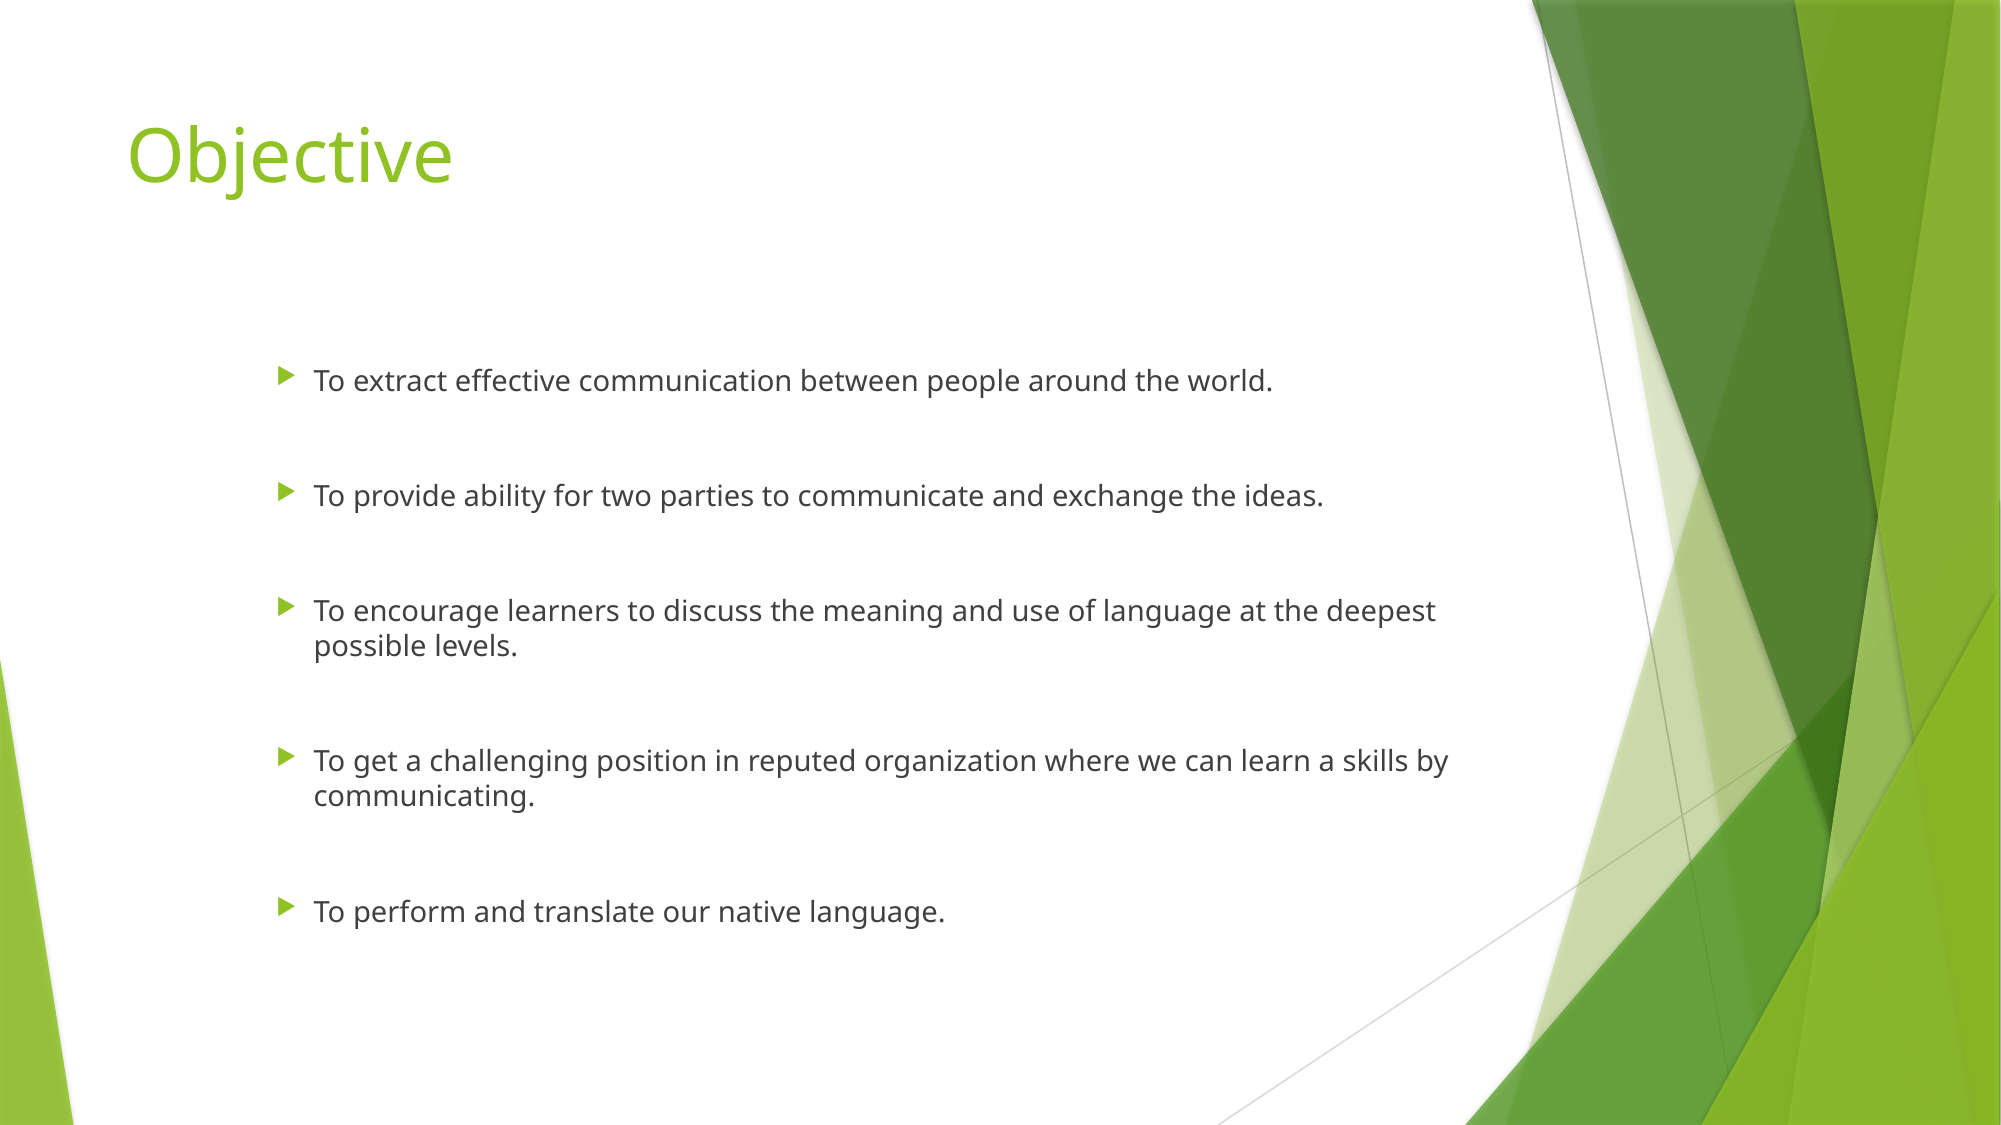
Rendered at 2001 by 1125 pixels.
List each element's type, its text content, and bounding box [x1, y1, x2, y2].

list To extract effective communication between people around the world. To provide ability for two parties to communicate and exchange the ideas. To encourage learners to discuss the meaning and use of language at the deepest possible levels. To get a challenging position in reputed organization where we can learn a skills by communicating. To perform and translate our native language. [111, 354, 1522, 992]
title Objective [111, 99, 1522, 317]
